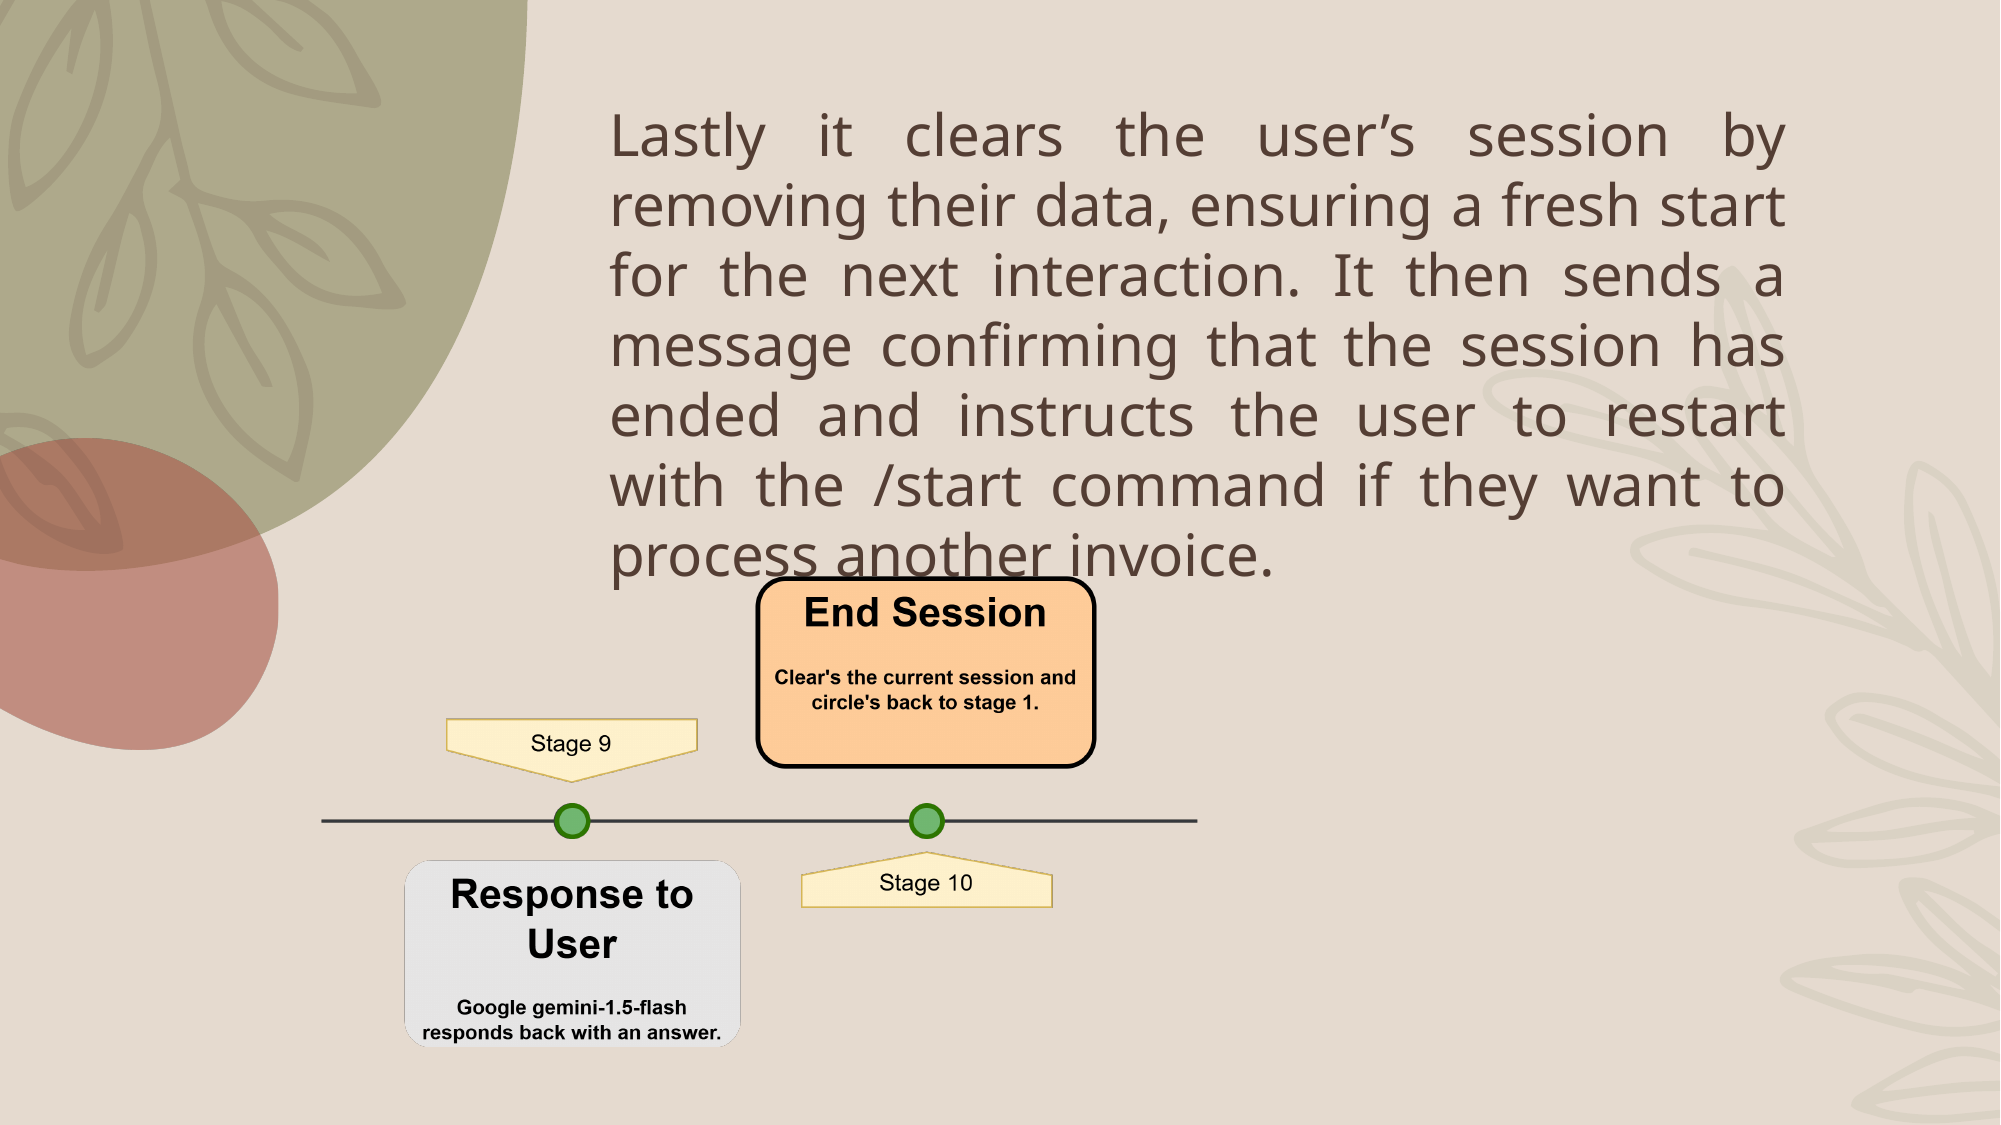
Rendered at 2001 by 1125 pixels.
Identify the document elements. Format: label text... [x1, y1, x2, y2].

picture [0, 438, 279, 750]
picture [319, 562, 1198, 1047]
text_box Lastly it clears the user’s session by removing their data, ensuring a fresh start for the next interaction. It then sends a message confirming that the session has ended and instructs the user to restart with the /start command if they want to process another invoice. [594, 91, 1802, 596]
